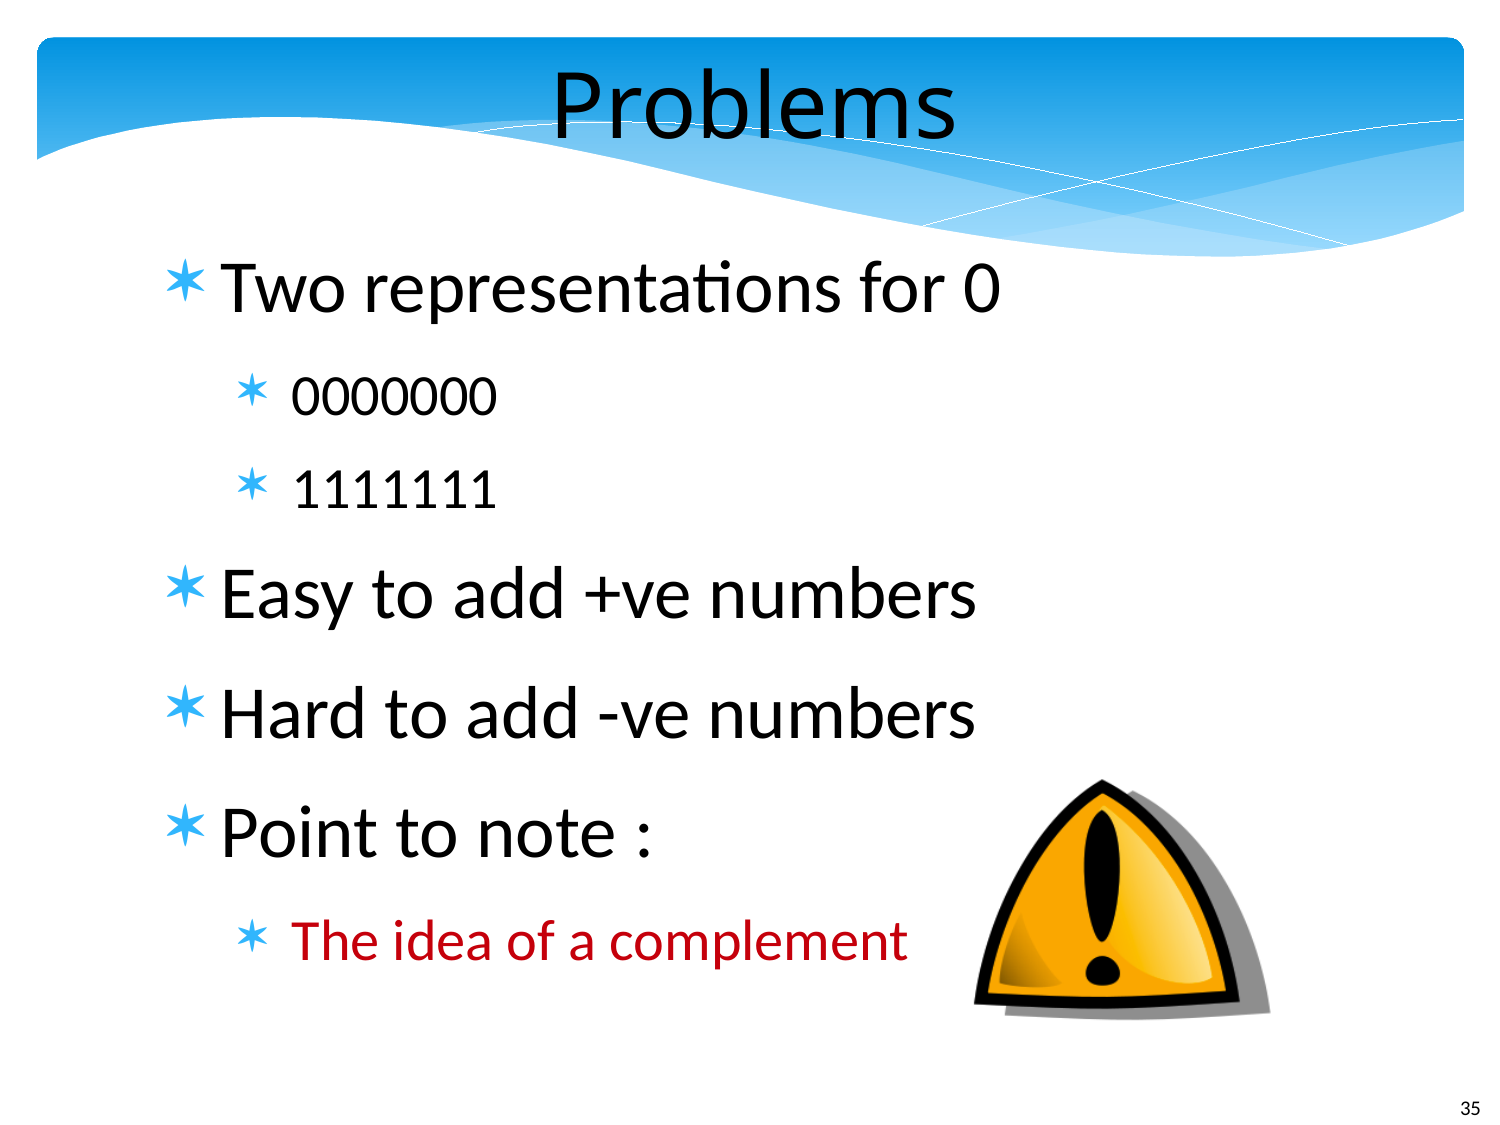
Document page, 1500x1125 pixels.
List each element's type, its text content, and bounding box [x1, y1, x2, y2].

list Two representations for 0 0000000 1111111 Easy to add +ve numbers Hard to add -ve numbers Point to note : The idea of a complement [150, 237, 1367, 980]
title Problems [145, 24, 1363, 179]
picture [961, 765, 1285, 1038]
text_box 35 [1445, 1087, 1500, 1125]
